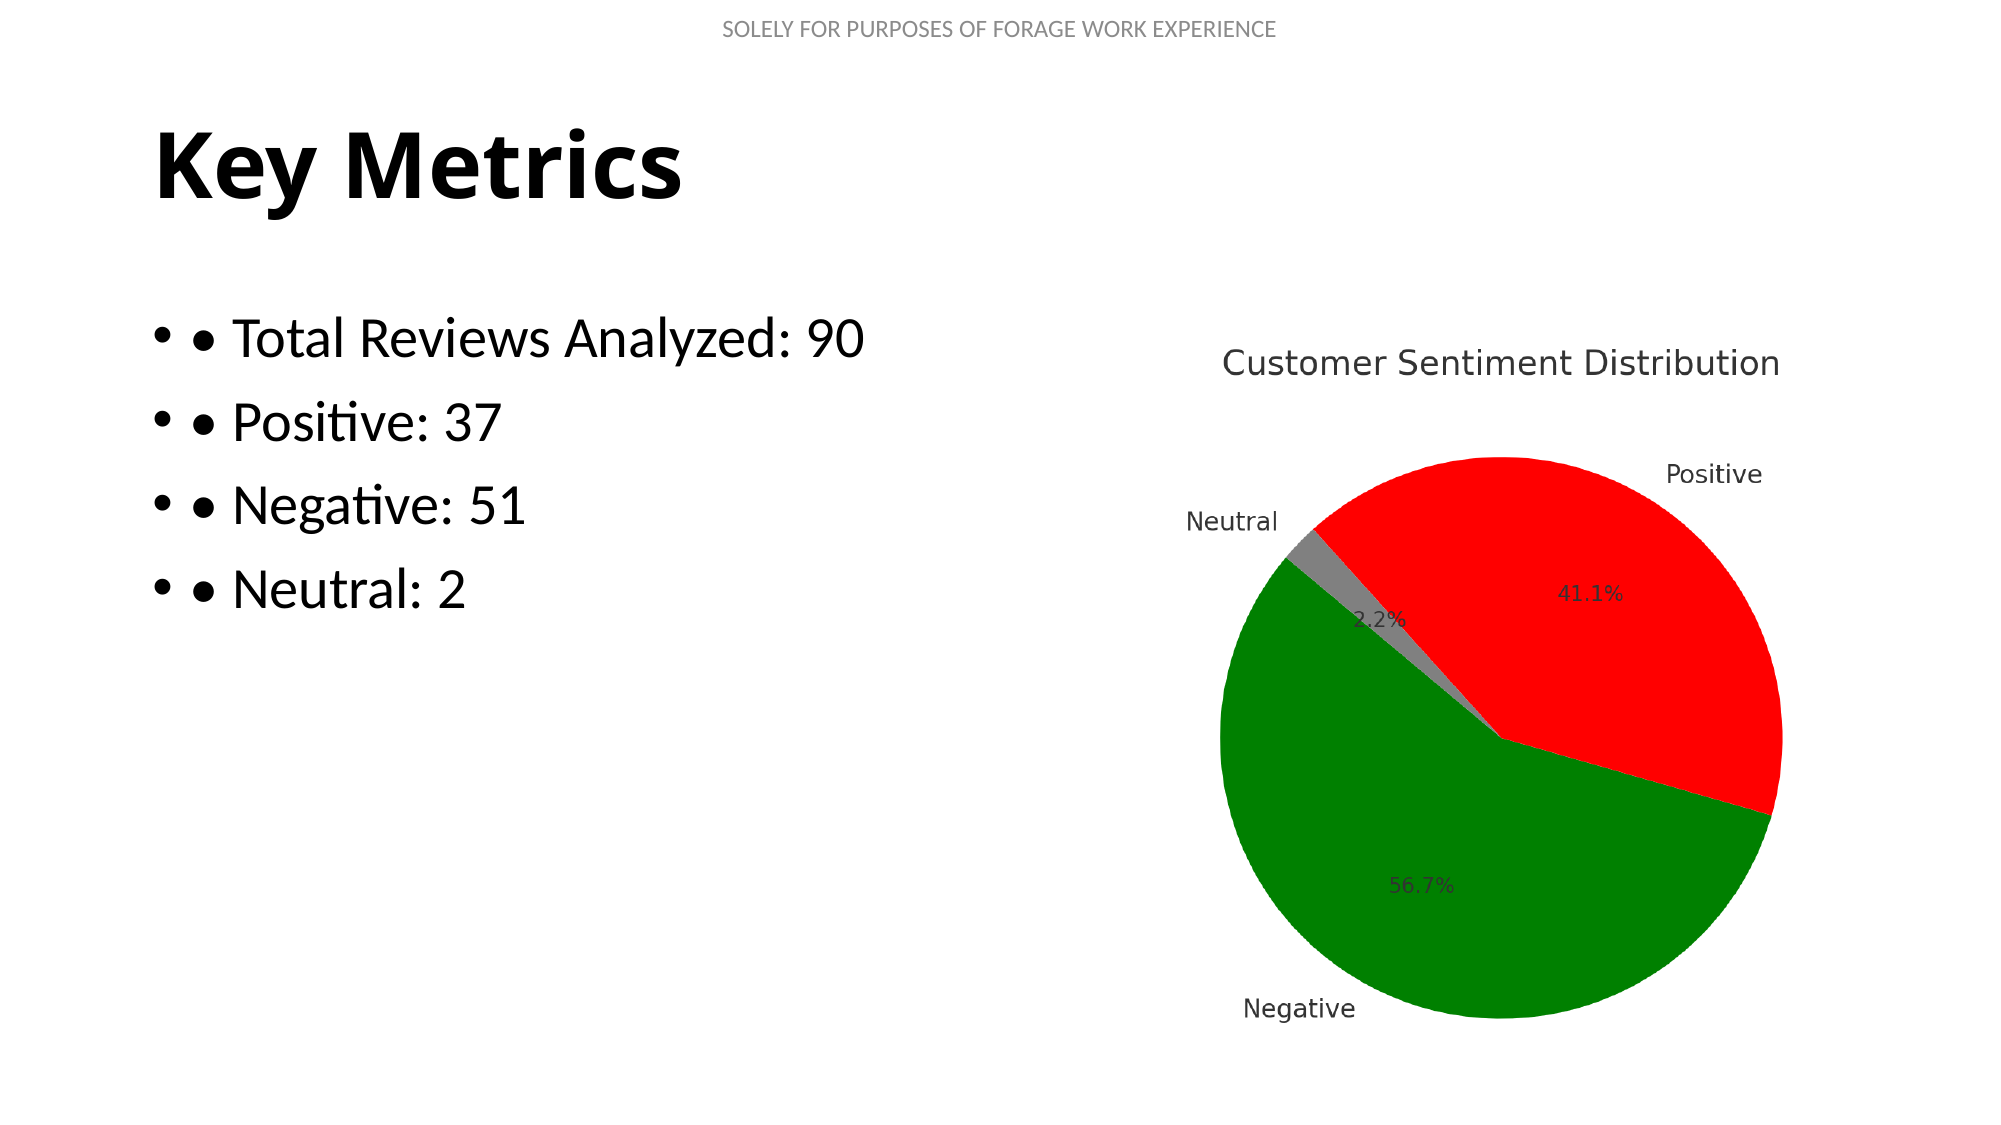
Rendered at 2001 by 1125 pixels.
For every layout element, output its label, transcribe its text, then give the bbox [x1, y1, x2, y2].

picture [1033, 277, 1946, 1125]
list • Total Reviews Analyzed: 90 • Positive: 37 • Negative: 51 • Neutral: 2 [137, 299, 1033, 1014]
title Key Metrics [137, 59, 1863, 278]
